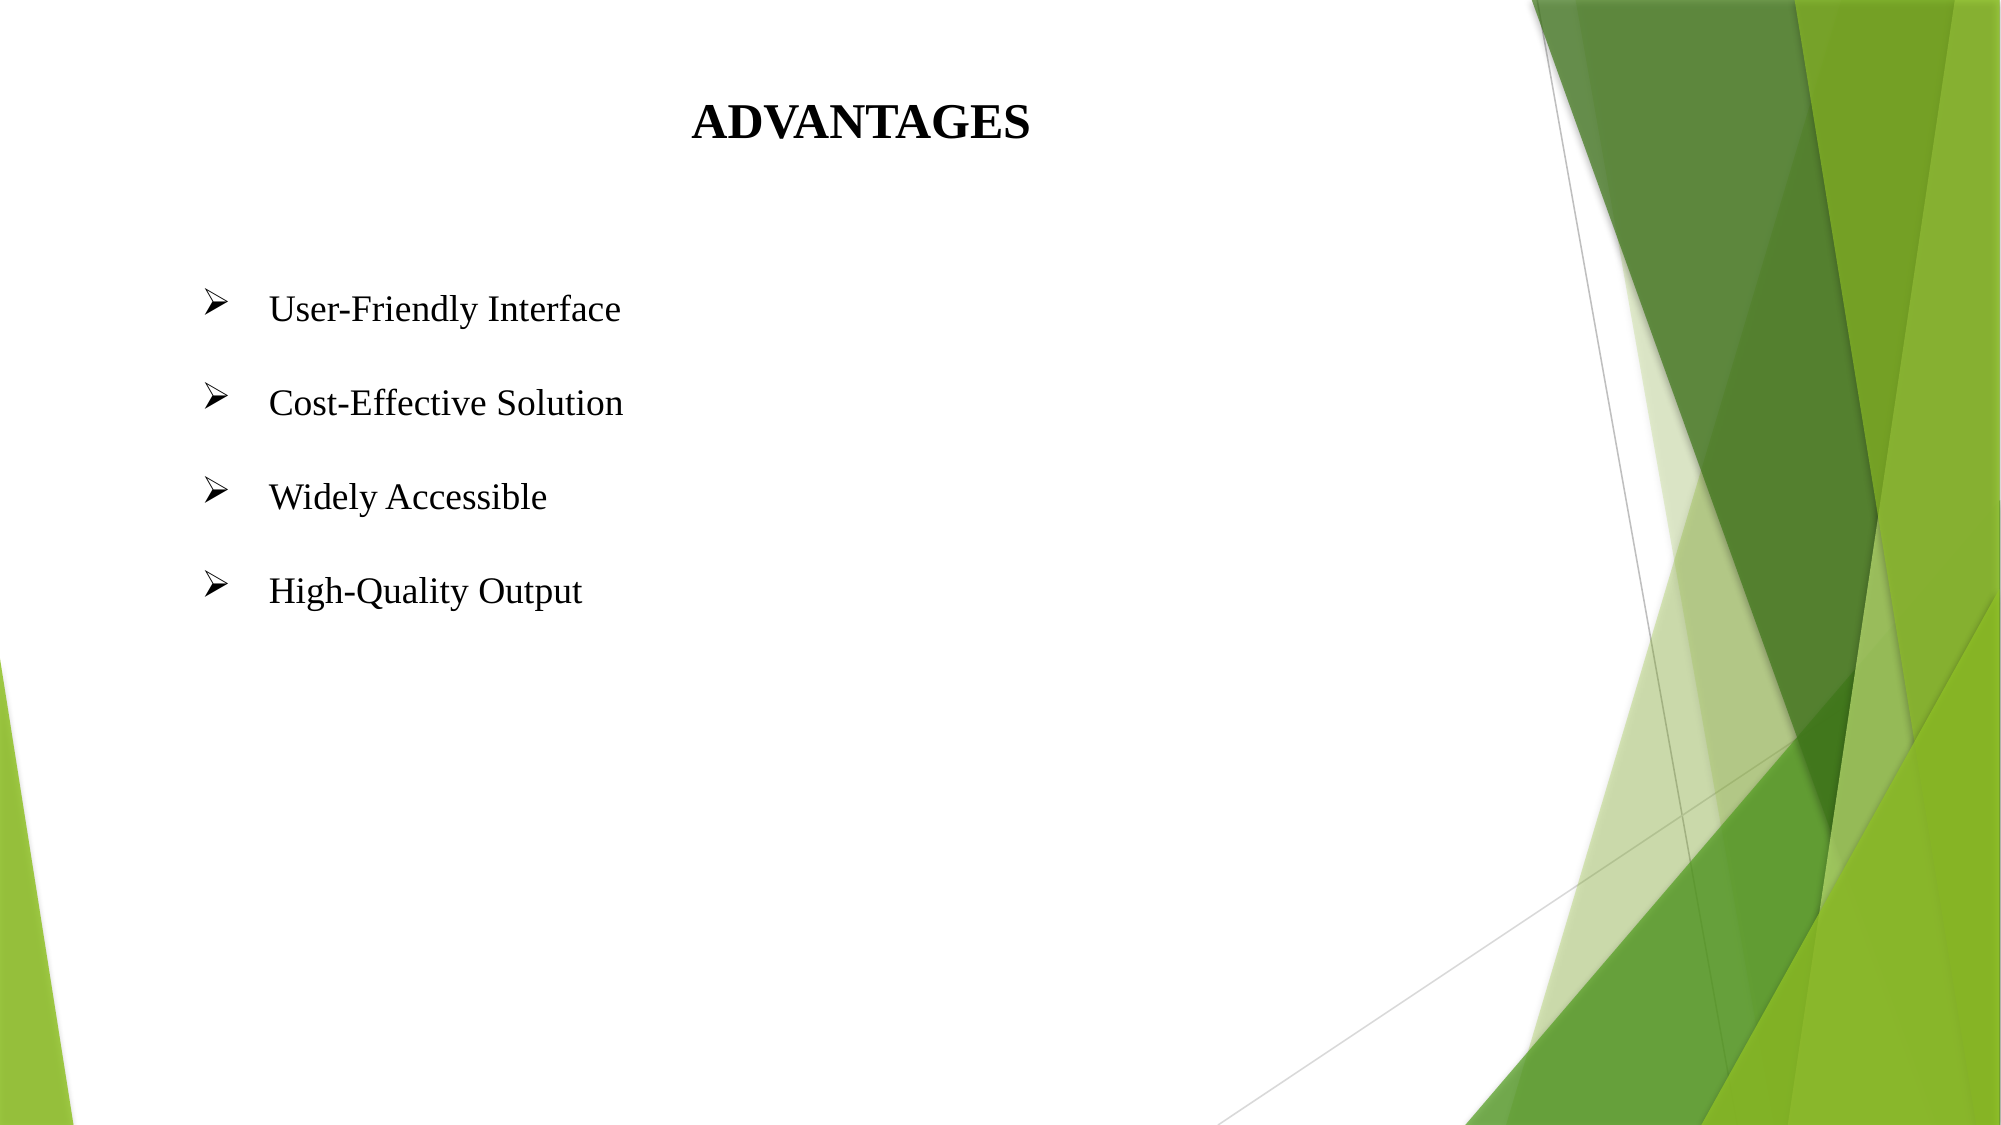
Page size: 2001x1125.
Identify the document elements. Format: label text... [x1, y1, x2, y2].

text_box User-Friendly Interface Cost-Effective Solution Widely Accessible High-Quality Output [185, 276, 1226, 664]
text_box ADVANTAGES [676, 81, 1244, 157]
